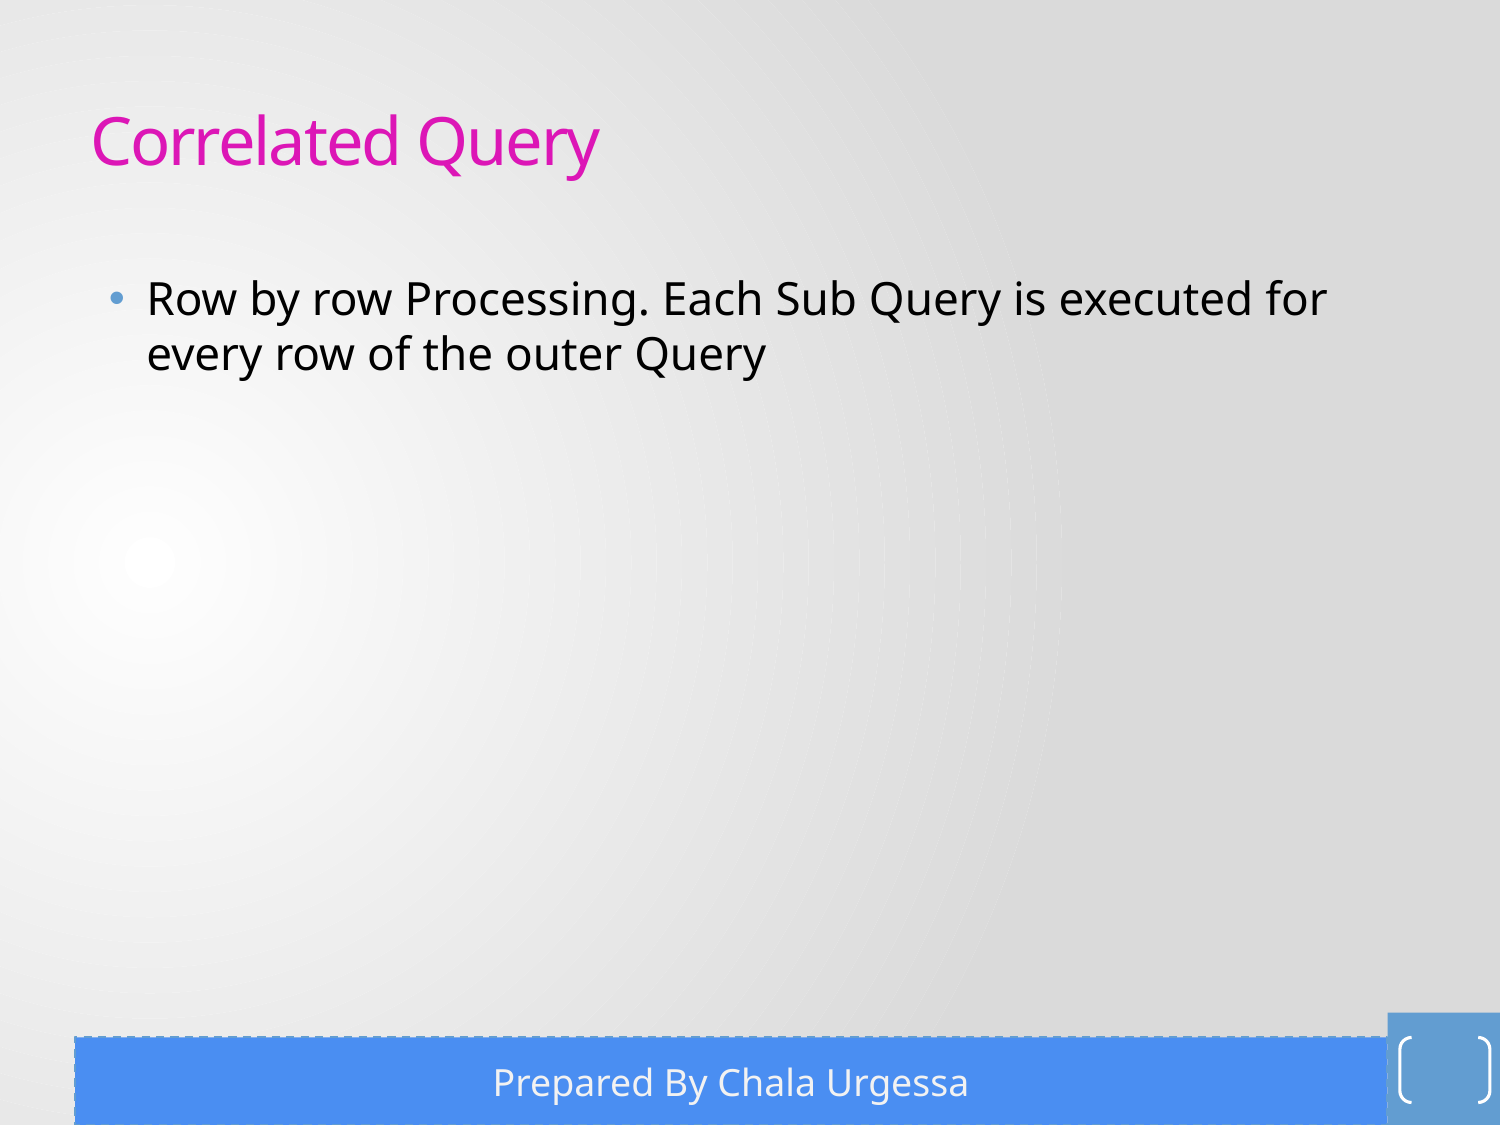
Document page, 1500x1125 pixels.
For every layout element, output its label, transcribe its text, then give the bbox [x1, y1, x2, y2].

slide_number [1398, 1035, 1492, 1105]
list Row by row Processing. Each Sub Query is executed for every row of the outer Query [75, 262, 1423, 1050]
title Correlated Query [75, 45, 1420, 233]
